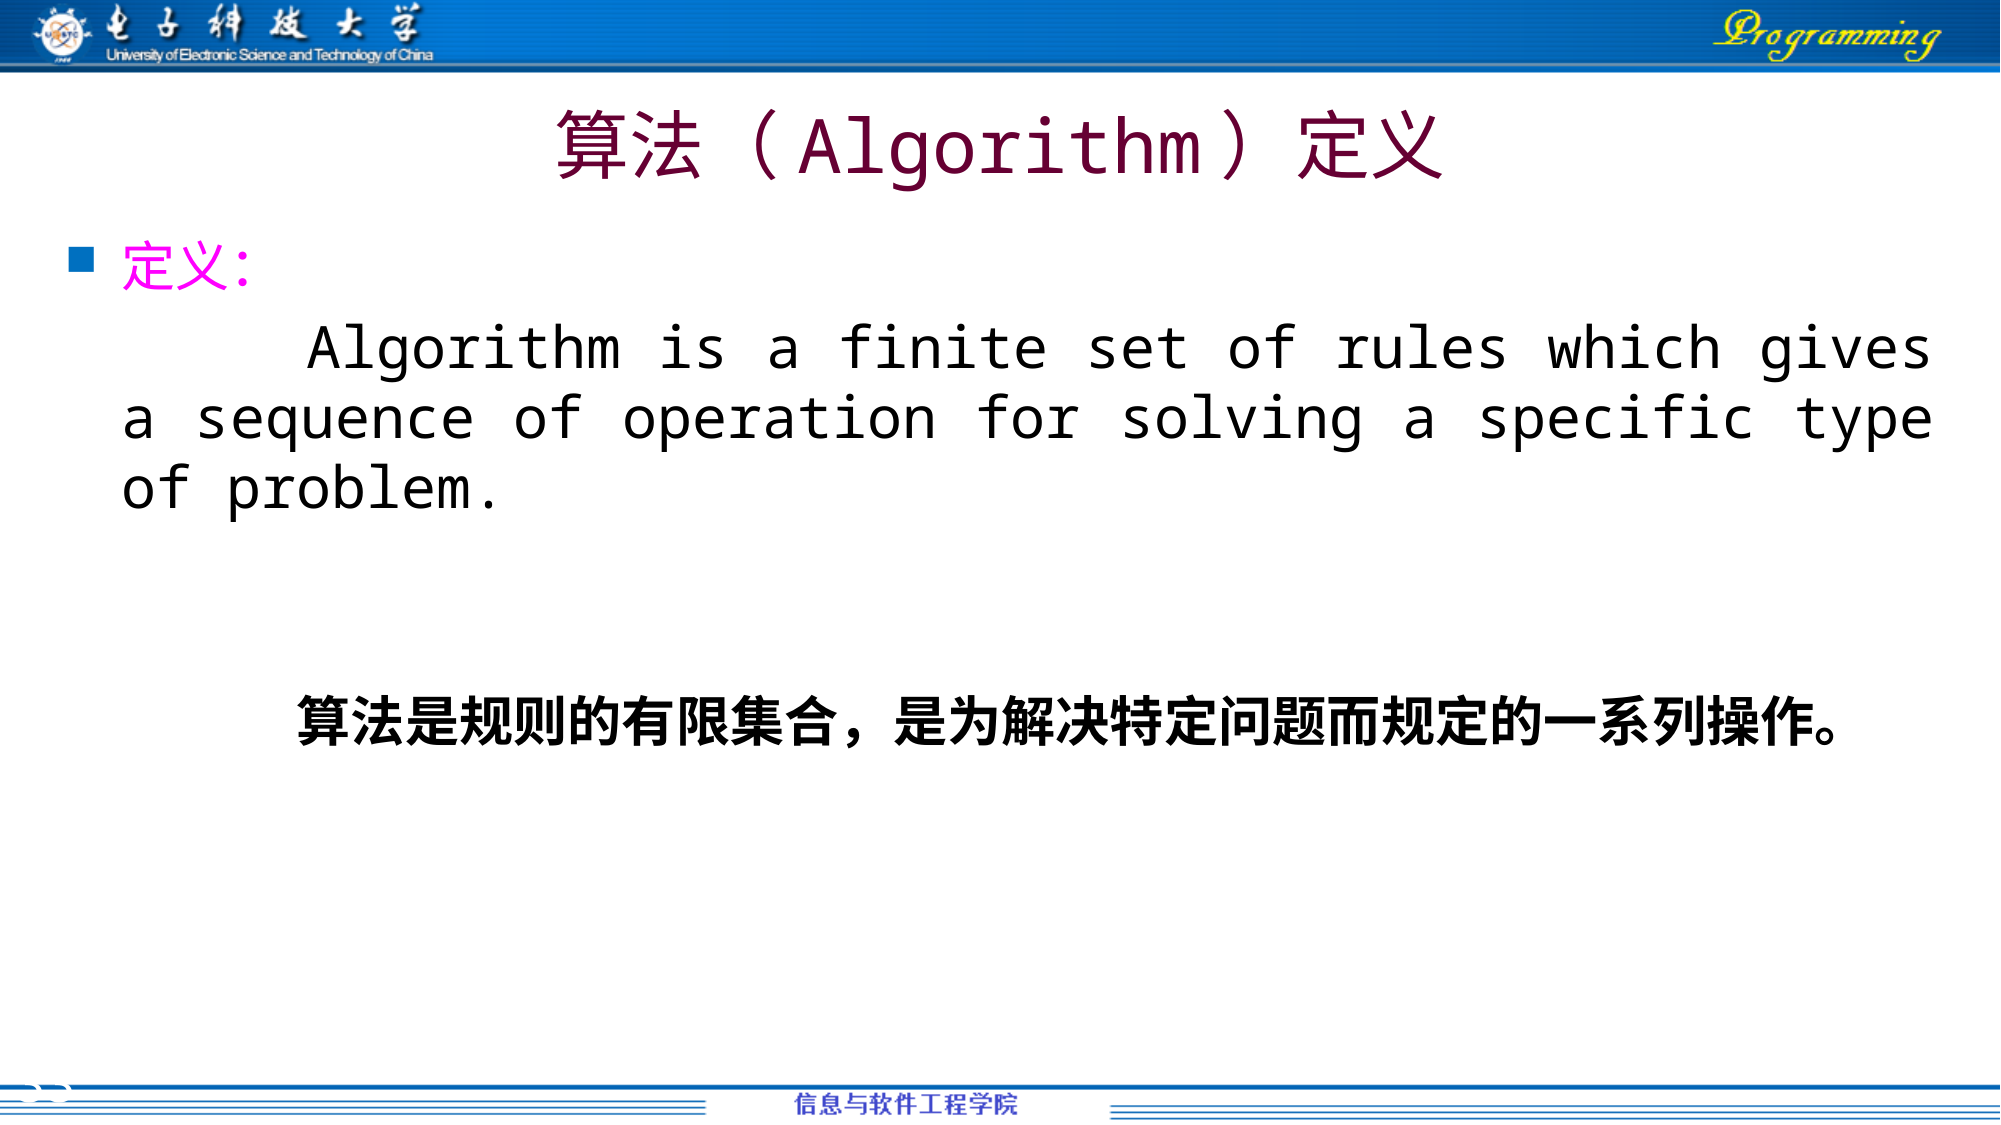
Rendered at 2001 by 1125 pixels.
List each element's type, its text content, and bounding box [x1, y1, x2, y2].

title 算法（Algorithm）定义 [150, 87, 1850, 200]
slide_number 33 [0, 1040, 129, 1121]
picture [0, 0, 2000, 1125]
list 定义： Algorithm is a finite set of rules which gives a sequence of operation for solving a specific type of problem. 算法是规则的有限集合，是为解决特定问题而规定的一系列操作。 [50, 224, 1950, 1075]
